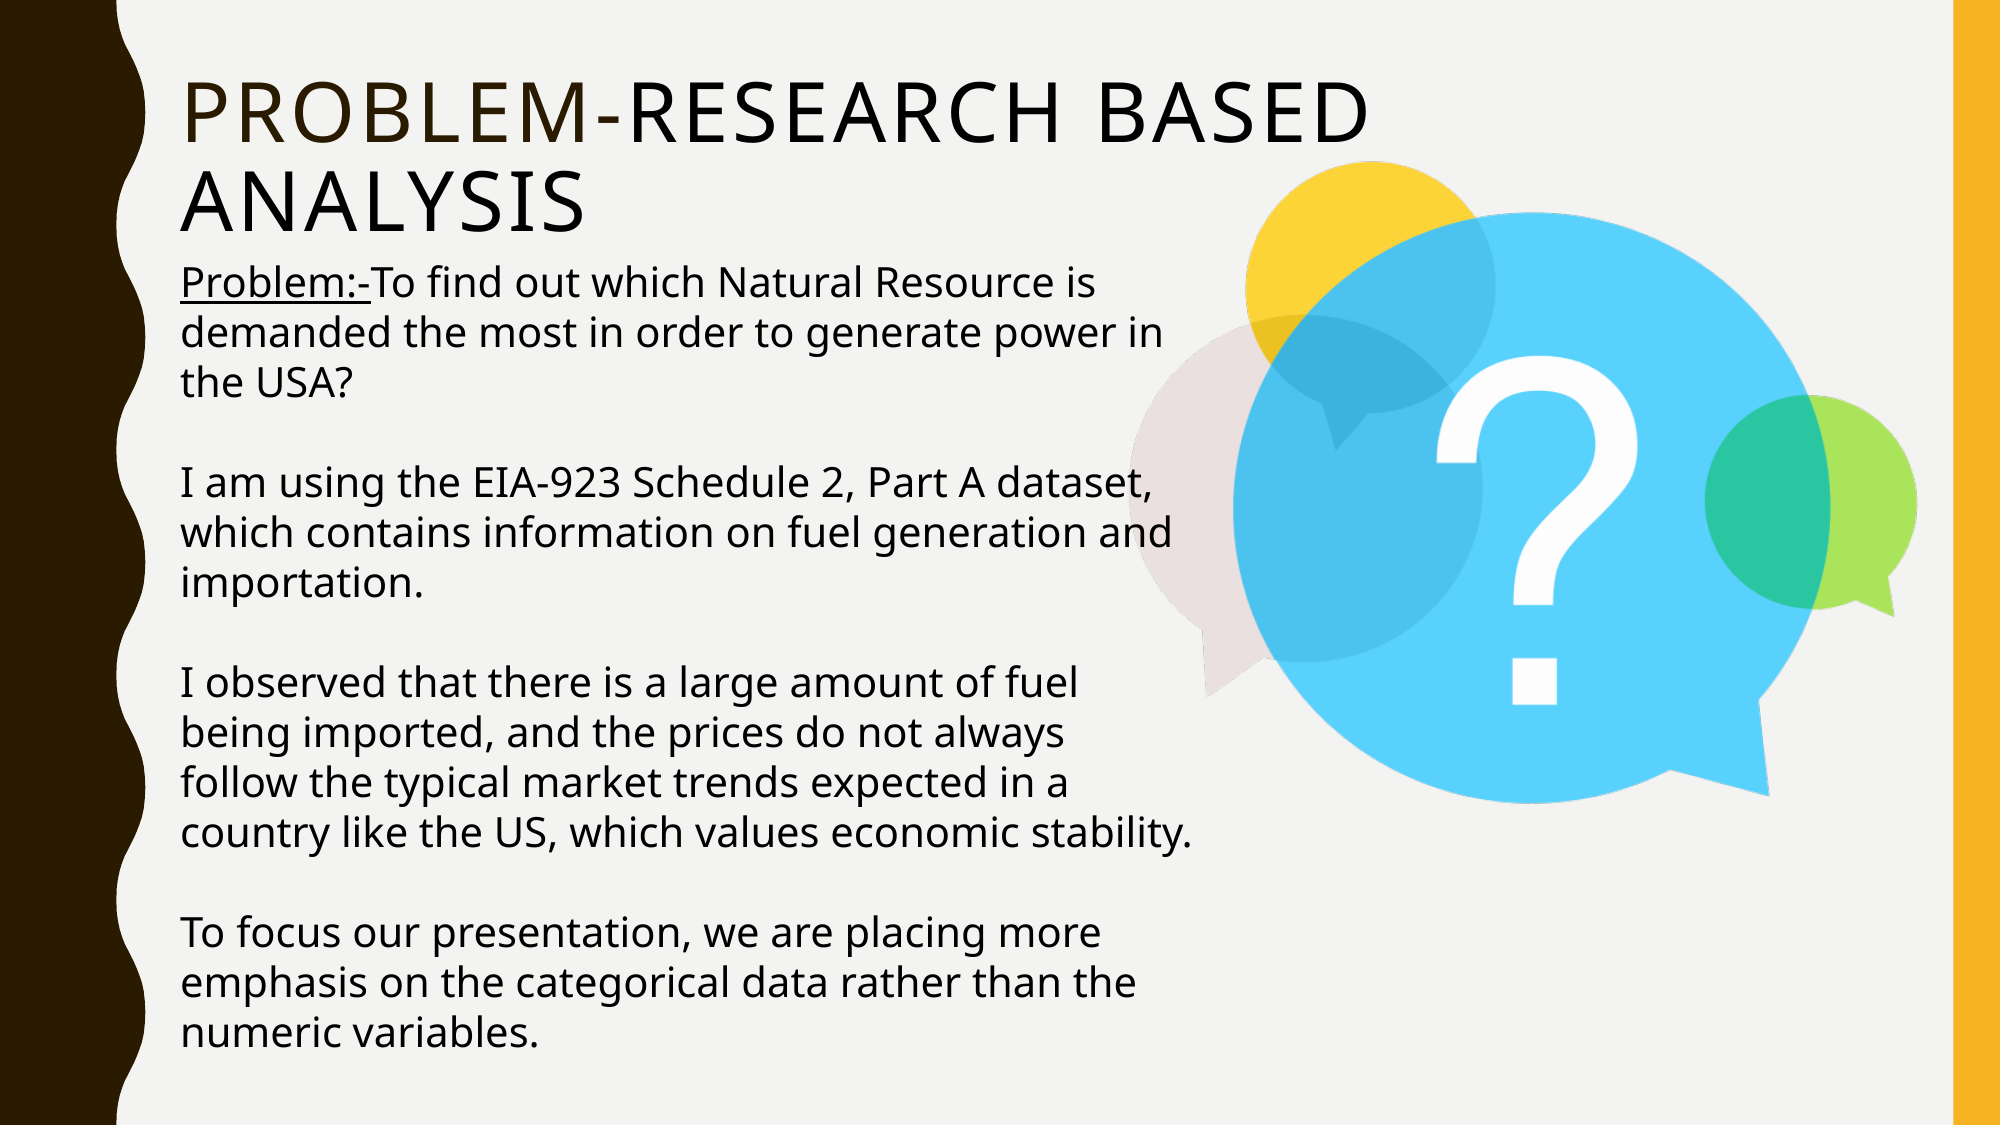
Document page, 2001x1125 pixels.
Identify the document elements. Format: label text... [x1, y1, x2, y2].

title PROBLEM-research based analysis [165, 62, 1094, 248]
text_box Problem:-To find out which Natural Resource is demanded the most in order to generate power in the USA? I am using the EIA-923 Schedule 2, Part A dataset, which contains information on fuel generation and importation. I observed that there is a large amount of fuel being imported, and the prices do not always follow the typical market trends expected in a country like the US, which values economic stability. To focus our presentation, we are placing more emphasis on the categorical data rather than the numeric variables. [165, 248, 1209, 1064]
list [1094, 62, 1956, 935]
